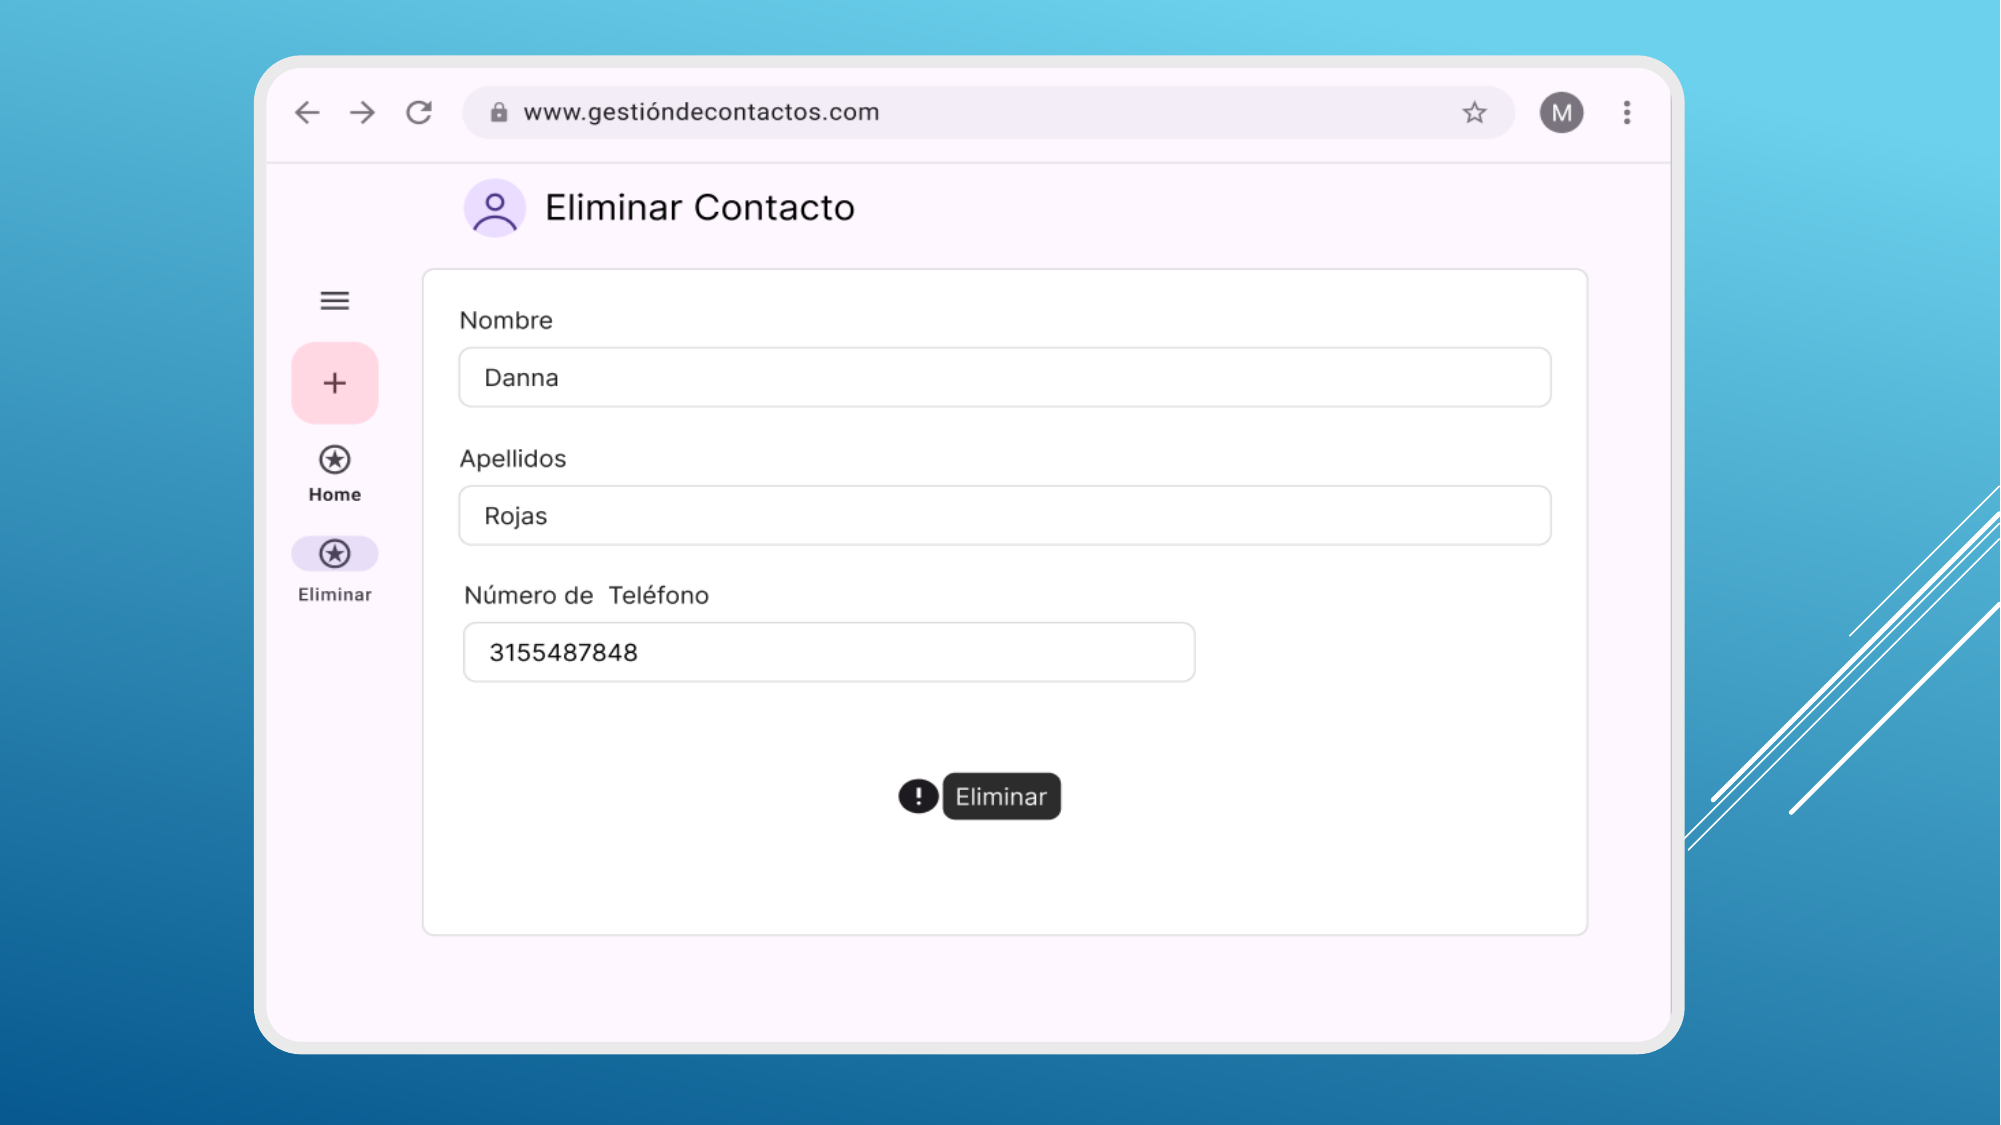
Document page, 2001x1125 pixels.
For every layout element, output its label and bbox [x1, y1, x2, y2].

picture [259, 61, 1679, 1049]
